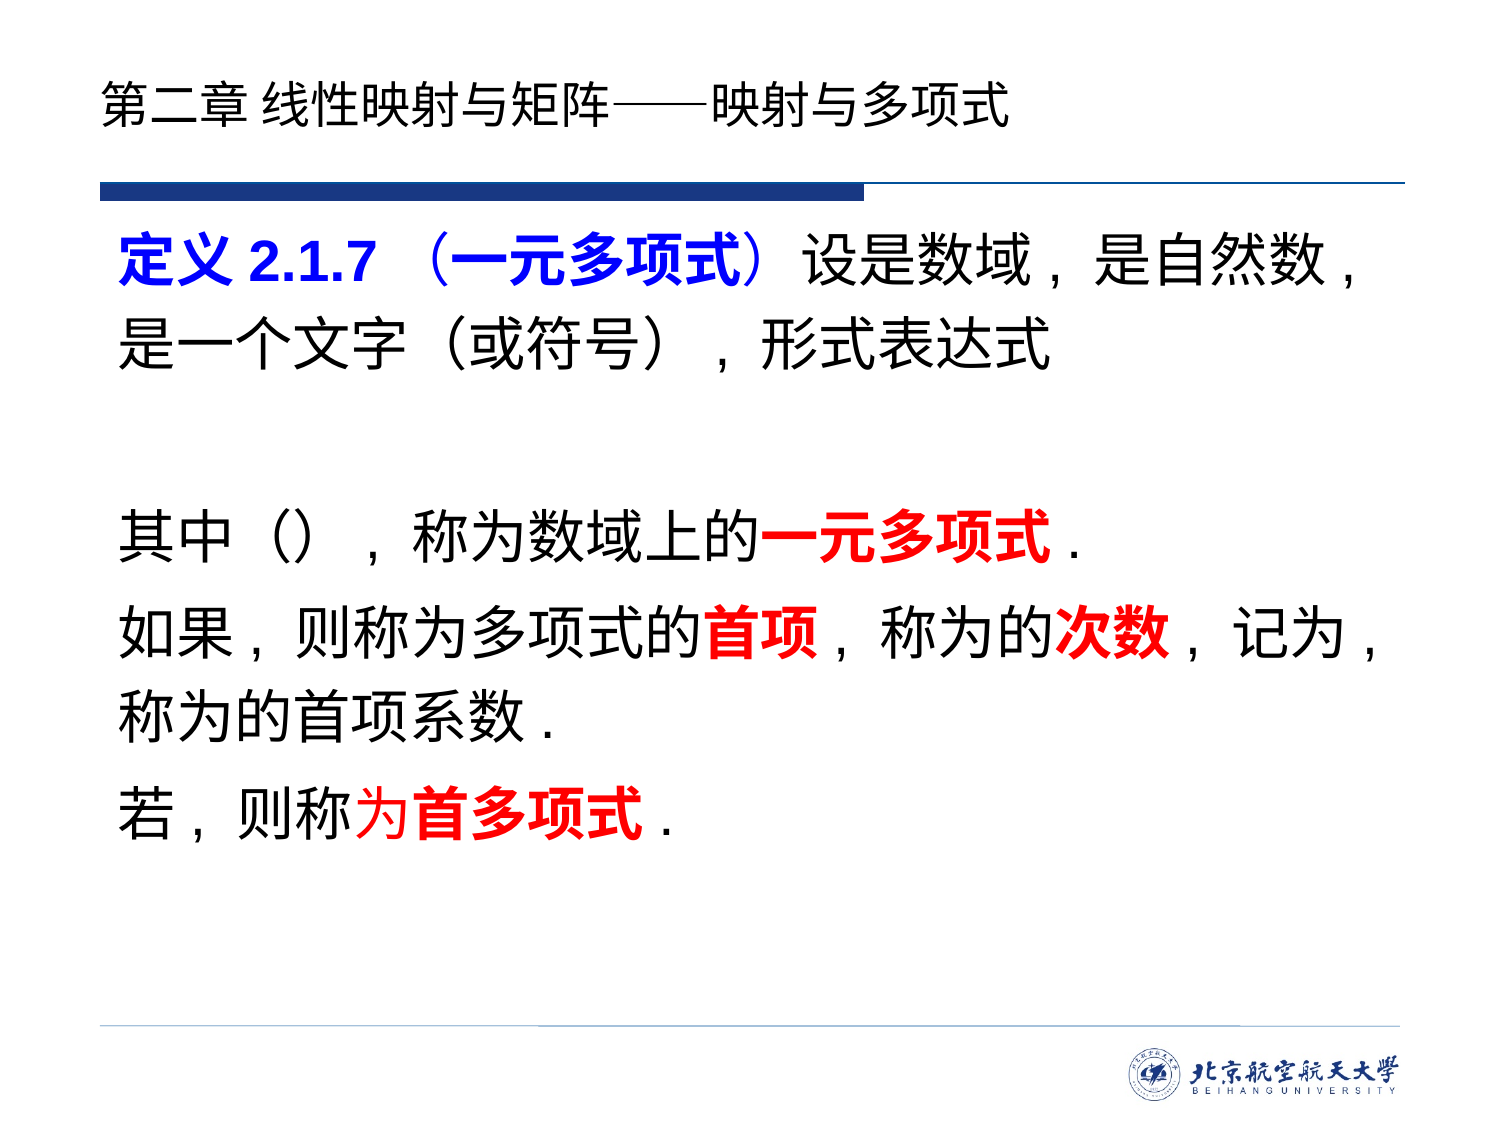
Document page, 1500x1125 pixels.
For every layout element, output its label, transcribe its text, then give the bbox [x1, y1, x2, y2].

picture [1114, 1041, 1412, 1108]
title 第二章 线性映射与矩阵——映射与多项式 [83, 29, 1397, 141]
